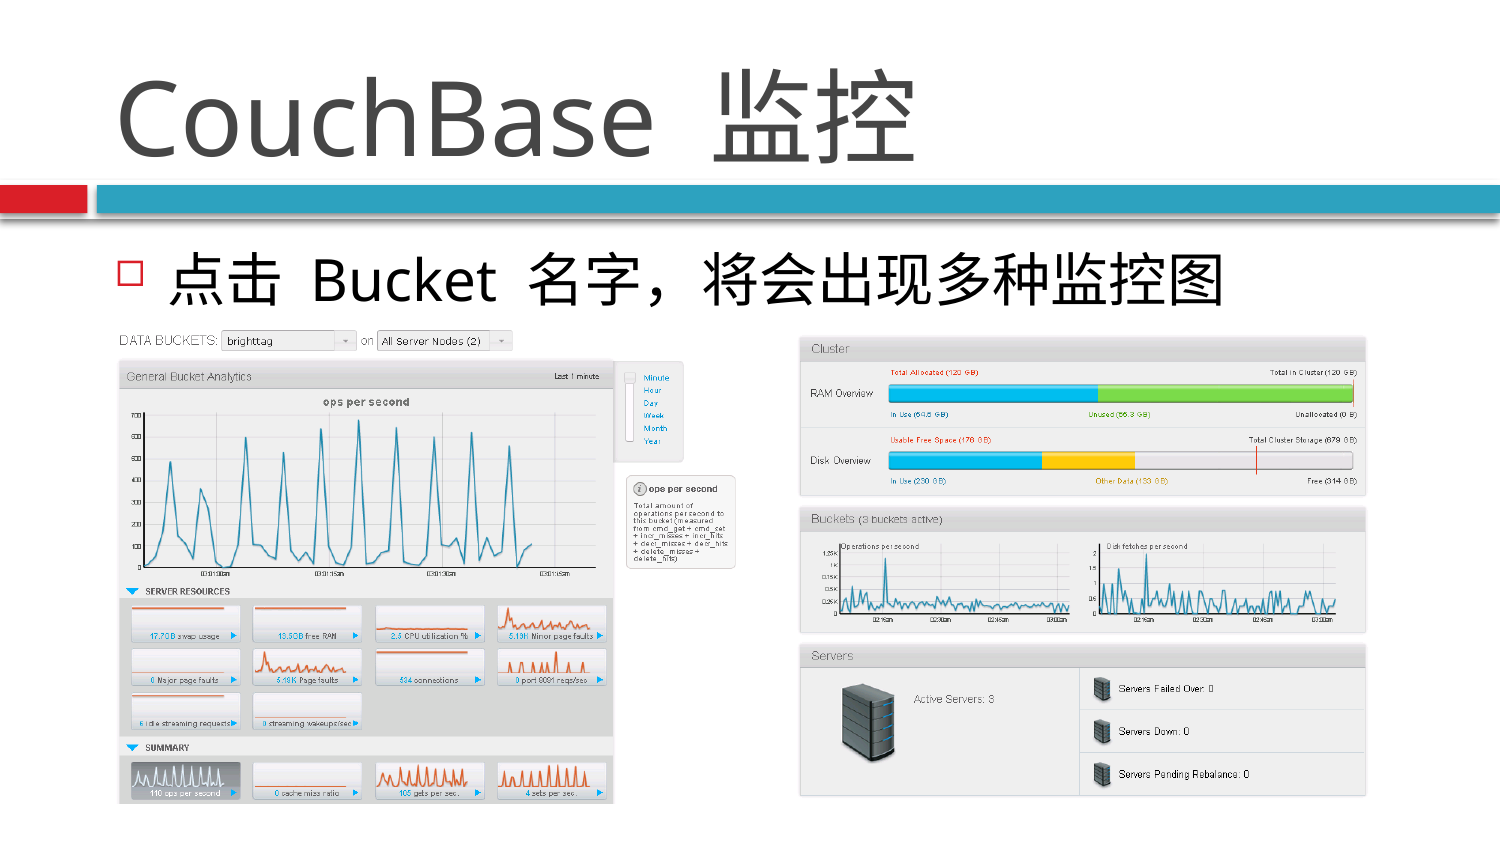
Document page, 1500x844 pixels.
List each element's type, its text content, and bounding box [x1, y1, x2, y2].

picture [116, 327, 739, 804]
title CouchBase 监控 [99, 19, 1438, 185]
picture [796, 332, 1369, 800]
list 点击 Bucket 名字，将会出现多种监控图 [99, 221, 1418, 797]
